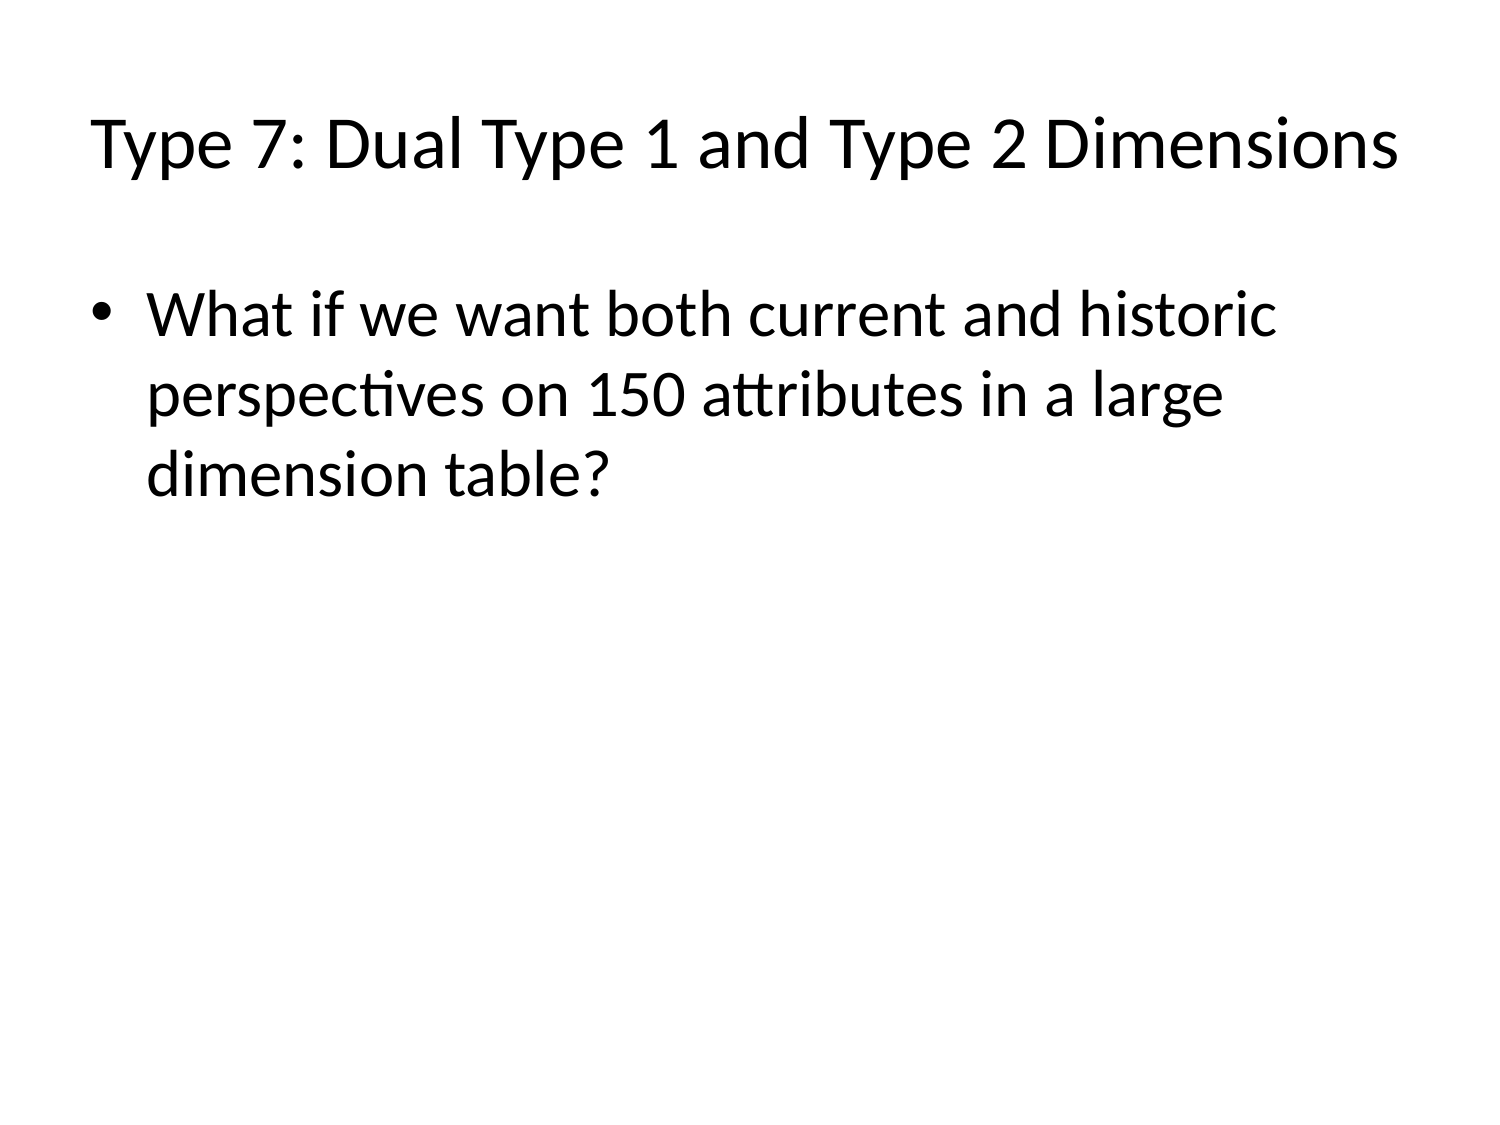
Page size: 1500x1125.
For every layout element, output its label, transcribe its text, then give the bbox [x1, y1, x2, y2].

title Type 7: Dual Type 1 and Type 2 Dimensions [75, 45, 1425, 233]
list What if we want both current and historic perspectives on 150 attributes in a large dimension table? [75, 262, 1425, 1005]
